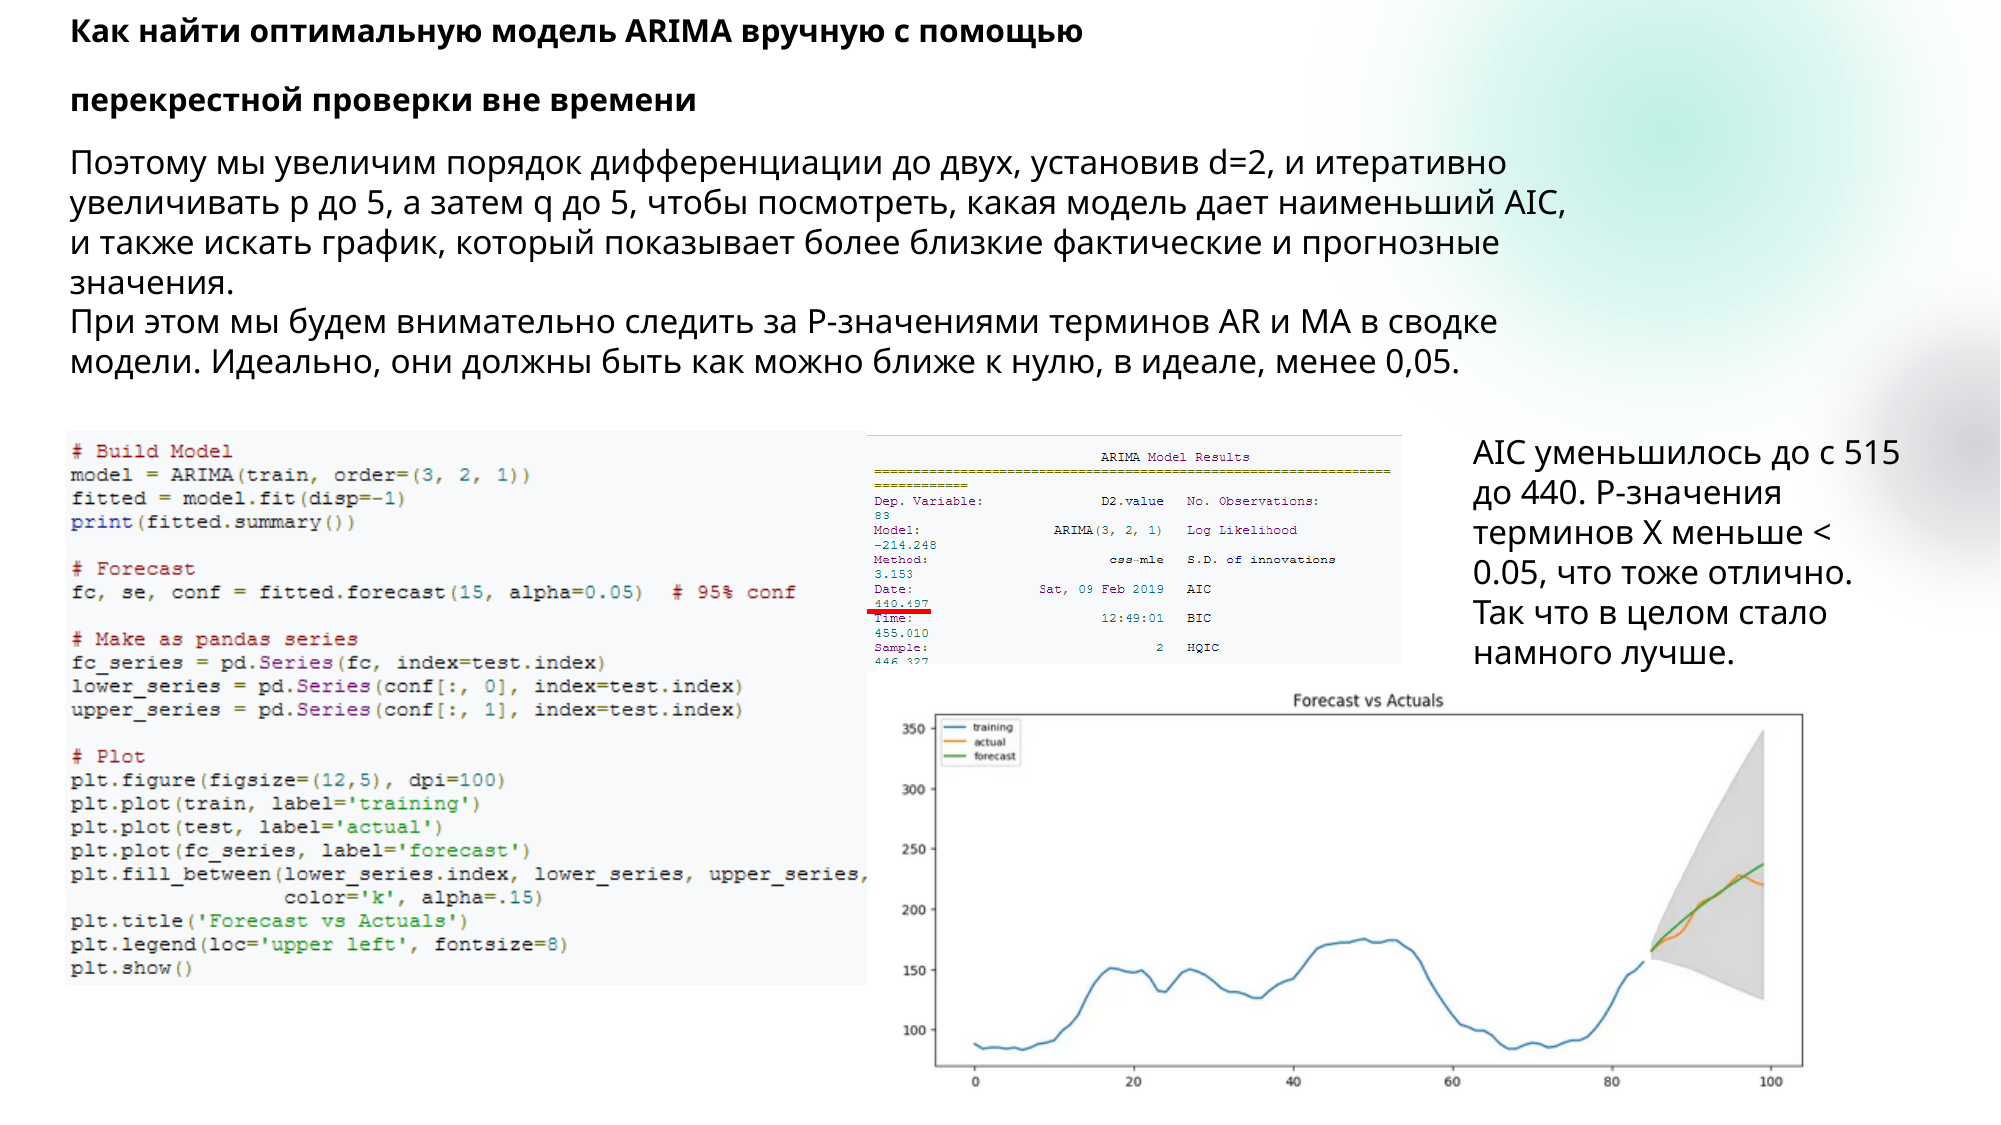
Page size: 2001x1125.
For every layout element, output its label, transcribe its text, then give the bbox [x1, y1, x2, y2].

text_box Как найти оптимальную модель ARIMA вручную с помощью перекрестной проверки вне времени [54, 0, 2000, 134]
text_box [0, 302, 611, 425]
picture [65, 431, 1838, 1093]
text_box AIC уменьшилось до с 515 до 440. P-значения терминов X меньше < 0.05, что тоже отлично. Так что в целом стало намного лучше. [1458, 424, 1925, 679]
text_box Поэтому мы увеличим порядок дифференциации до двух, установив d=2, и итеративно увеличивать p до 5, а затем q до 5, чтобы посмотреть, какая модель дает наименьший AIC, и также искать график, который показывает более близкие фактические и прогнозные значения. При этом мы будем внимательно следить за P-значениями терминов AR и MA в сводке модели. Идеально, они должны быть как можно ближе к нулю, в идеале, менее 0,05. [54, 133, 1611, 388]
